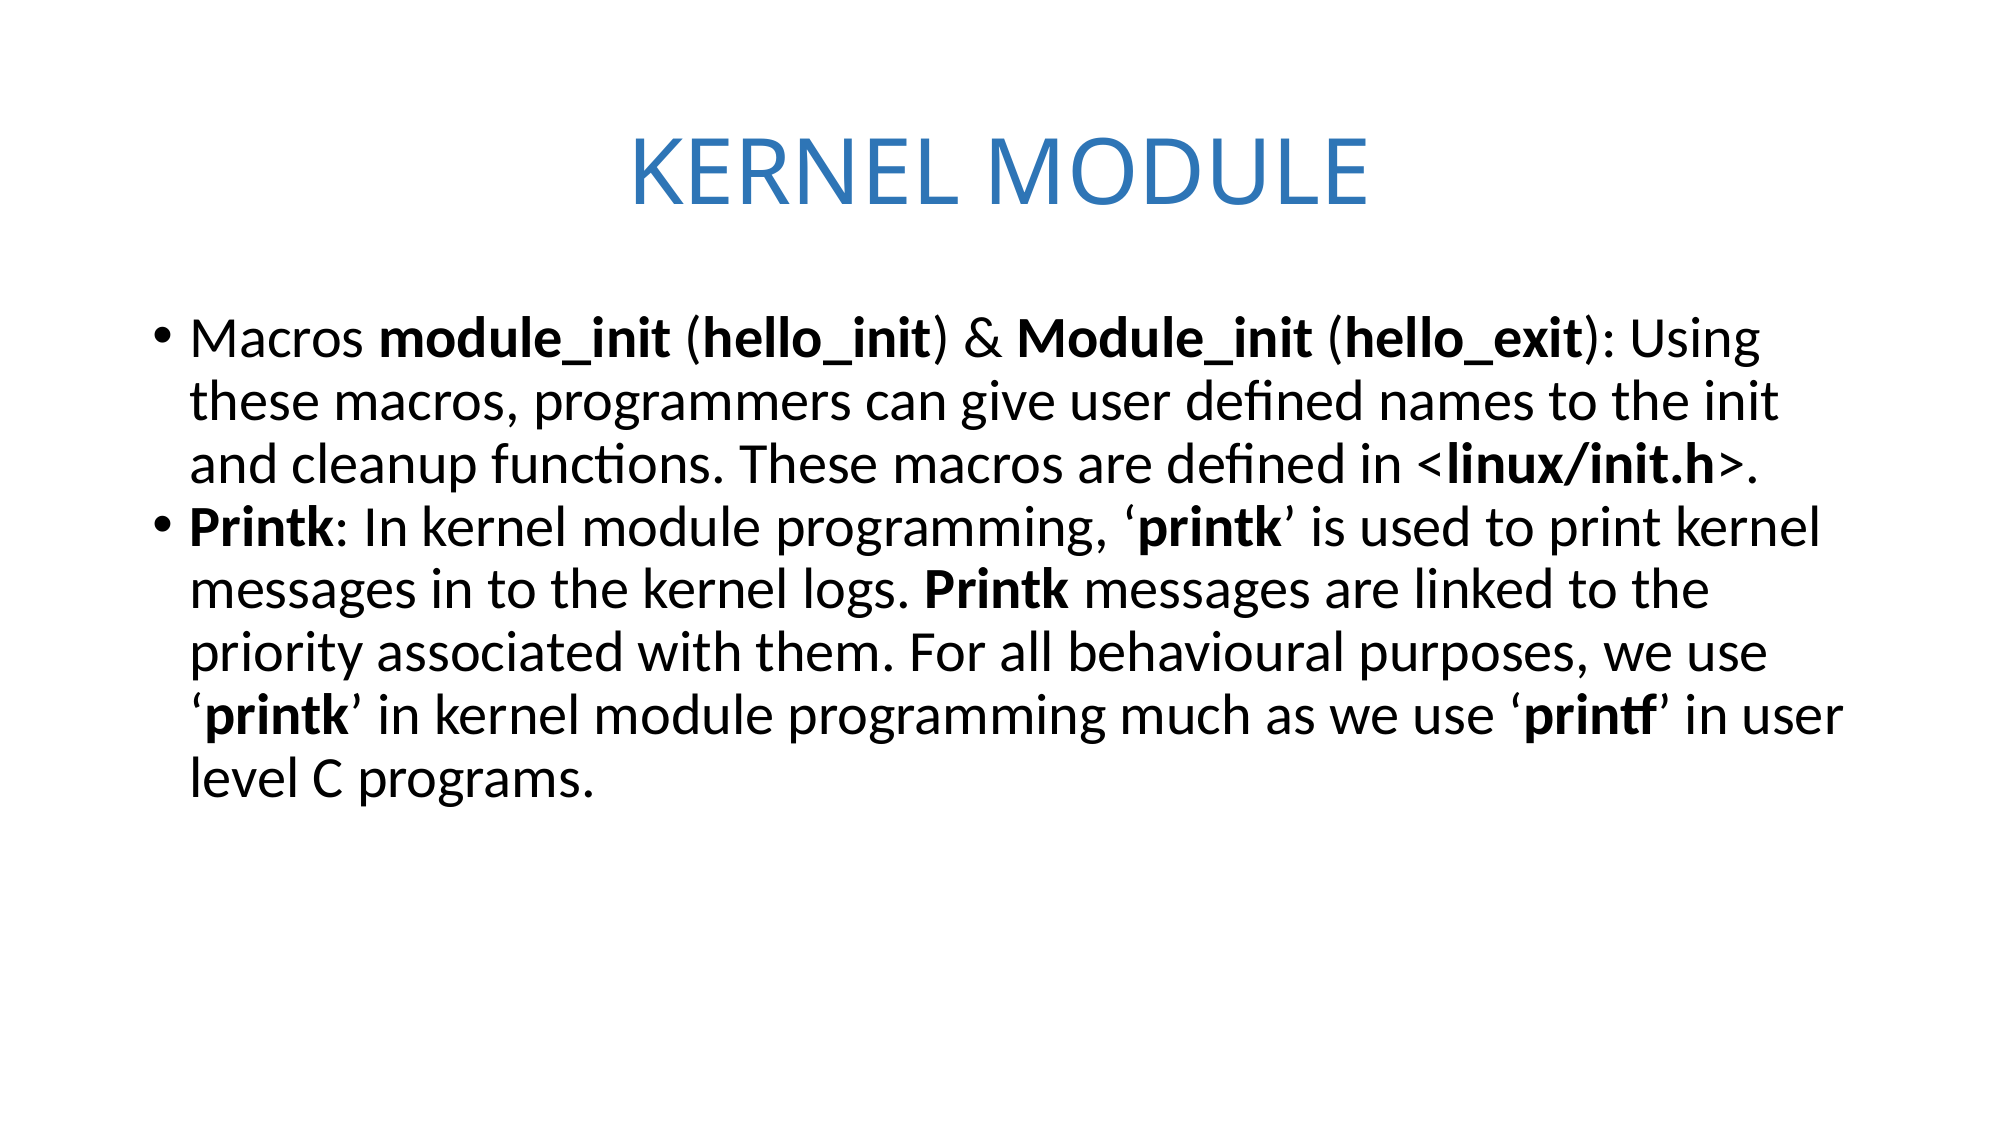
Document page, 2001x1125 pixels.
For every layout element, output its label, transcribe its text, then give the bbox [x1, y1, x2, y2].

text_box Macros module_init (hello_init) & Module_init (hello_exit): Using these macros, programmers can give user defined names to the init and cleanup functions. These macros are defined in <linux/init.h>. Printk: In kernel module programming, ‘printk’ is used to print kernel messages in to the kernel logs. Printk messages are linked to the priority associated with them. For all behavioural purposes, we use ‘printk’ in kernel module programming much as we use ‘printf’ in user level C programs. [137, 299, 1863, 1013]
text_box KERNEL MODULE [137, 59, 1863, 277]
